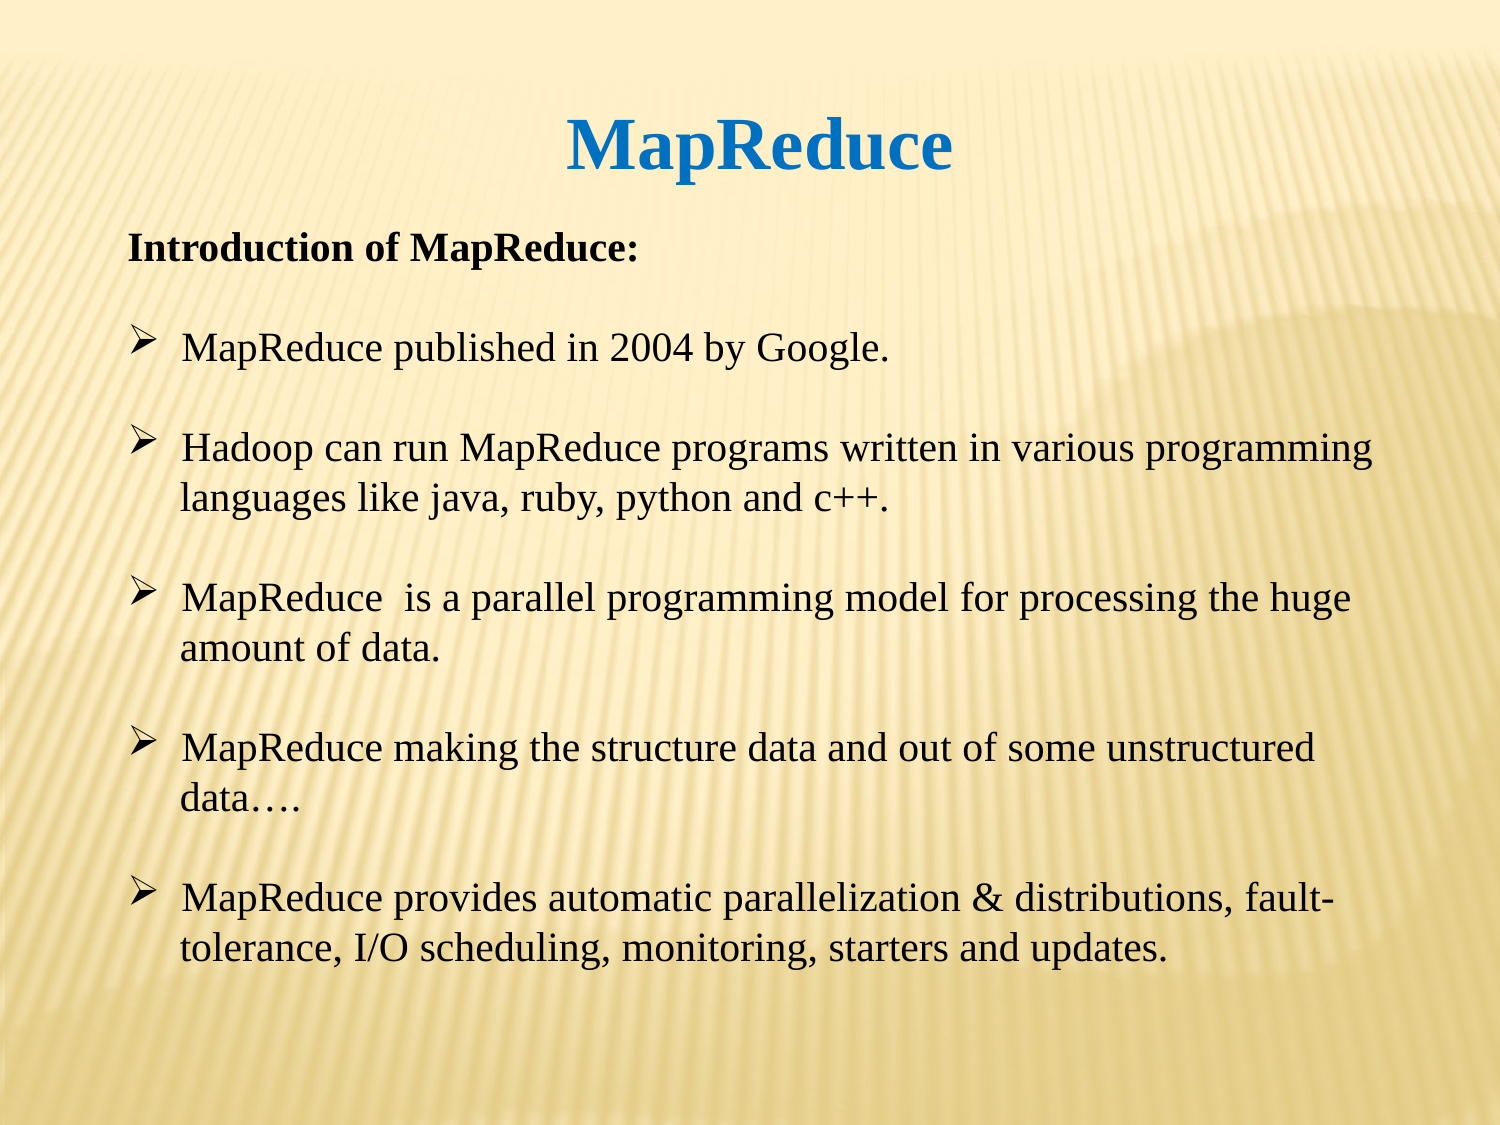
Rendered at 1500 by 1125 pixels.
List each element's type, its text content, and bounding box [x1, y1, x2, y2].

text_box MapReduce [552, 87, 970, 193]
text_box Introduction of MapReduce: MapReduce published in 2004 by Google. Hadoop can run MapReduce programs written in various programming languages like java, ruby, python and c++. MapReduce is a parallel programming model for processing the huge amount of data. MapReduce making the structure data and out of some unstructured data…. MapReduce provides automatic parallelization & distributions, fault- tolerance, I/O scheduling, monitoring, starters and updates. [112, 212, 1400, 1028]
